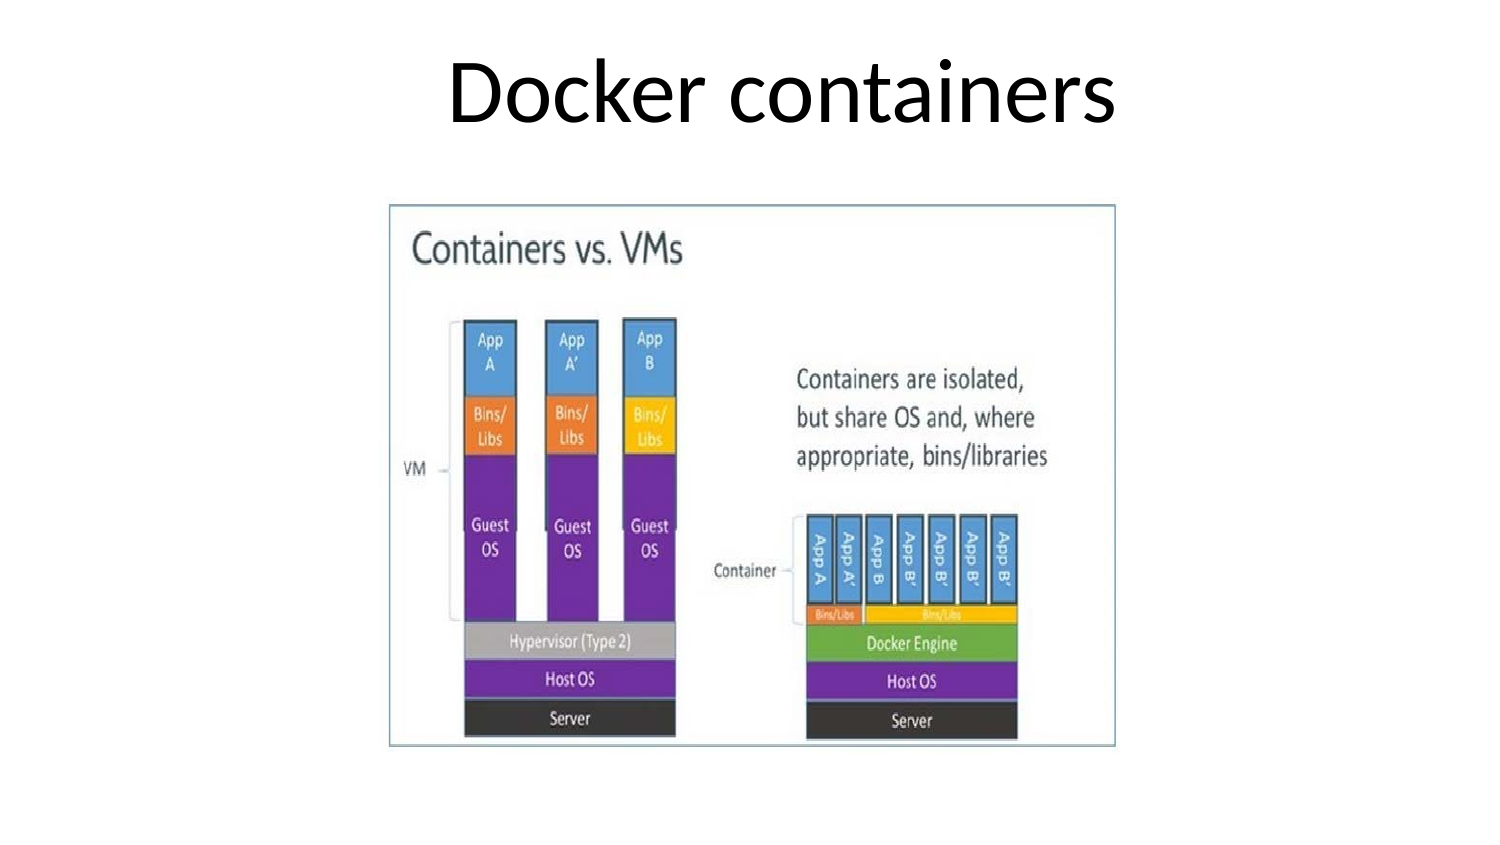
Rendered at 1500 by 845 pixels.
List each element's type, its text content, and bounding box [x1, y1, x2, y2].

text_box [379, 197, 1120, 754]
title Docker containers [419, 14, 1145, 157]
